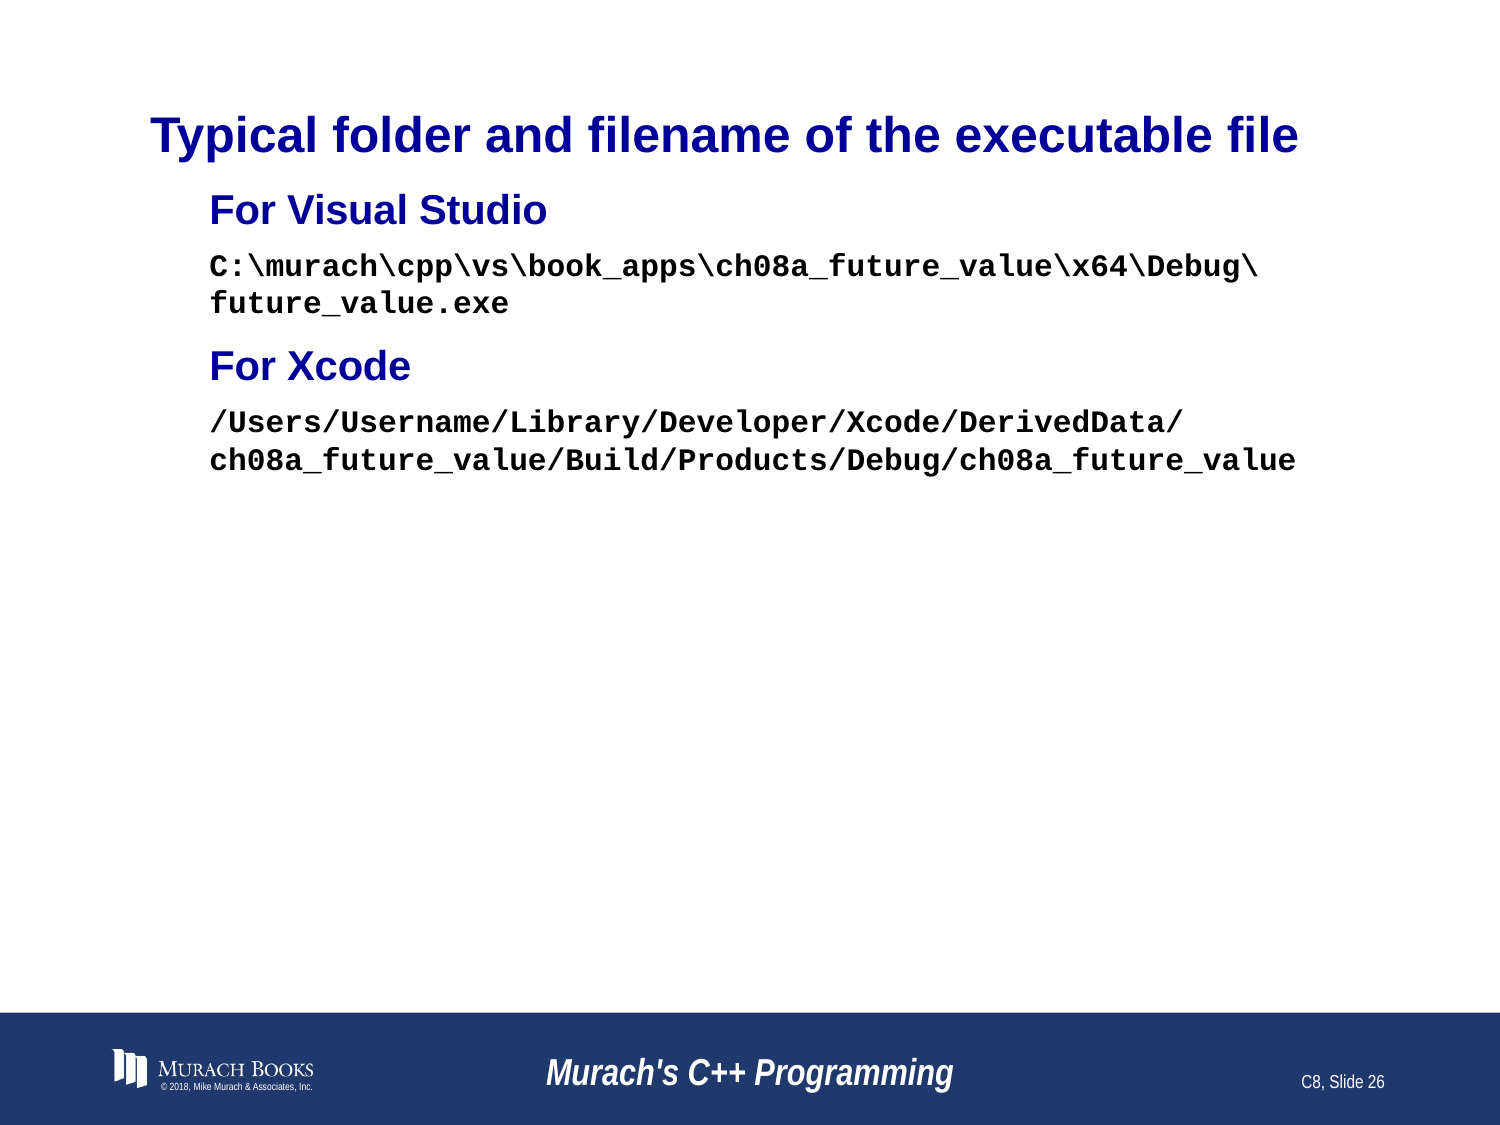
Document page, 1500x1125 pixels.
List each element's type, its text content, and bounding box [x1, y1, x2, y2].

slide_number Murach's C++ Programming [463, 1025, 1050, 1100]
title Typical folder and filename of the executable file [150, 102, 1350, 164]
list For Visual Studio C:\murach\cpp\vs\book_apps\ch08a_future_value\x64\Debug\ future_value.exe For Xcode /Users/Username/Library/Developer/Xcode/DerivedData/ ch08a_future_value/Build/Products/Debug/ch08a_future_value [137, 174, 1400, 975]
slide_number C8, Slide 26 [1087, 1025, 1400, 1100]
footer © 2018, Mike Murach & Associates, Inc. [12, 1025, 463, 1100]
